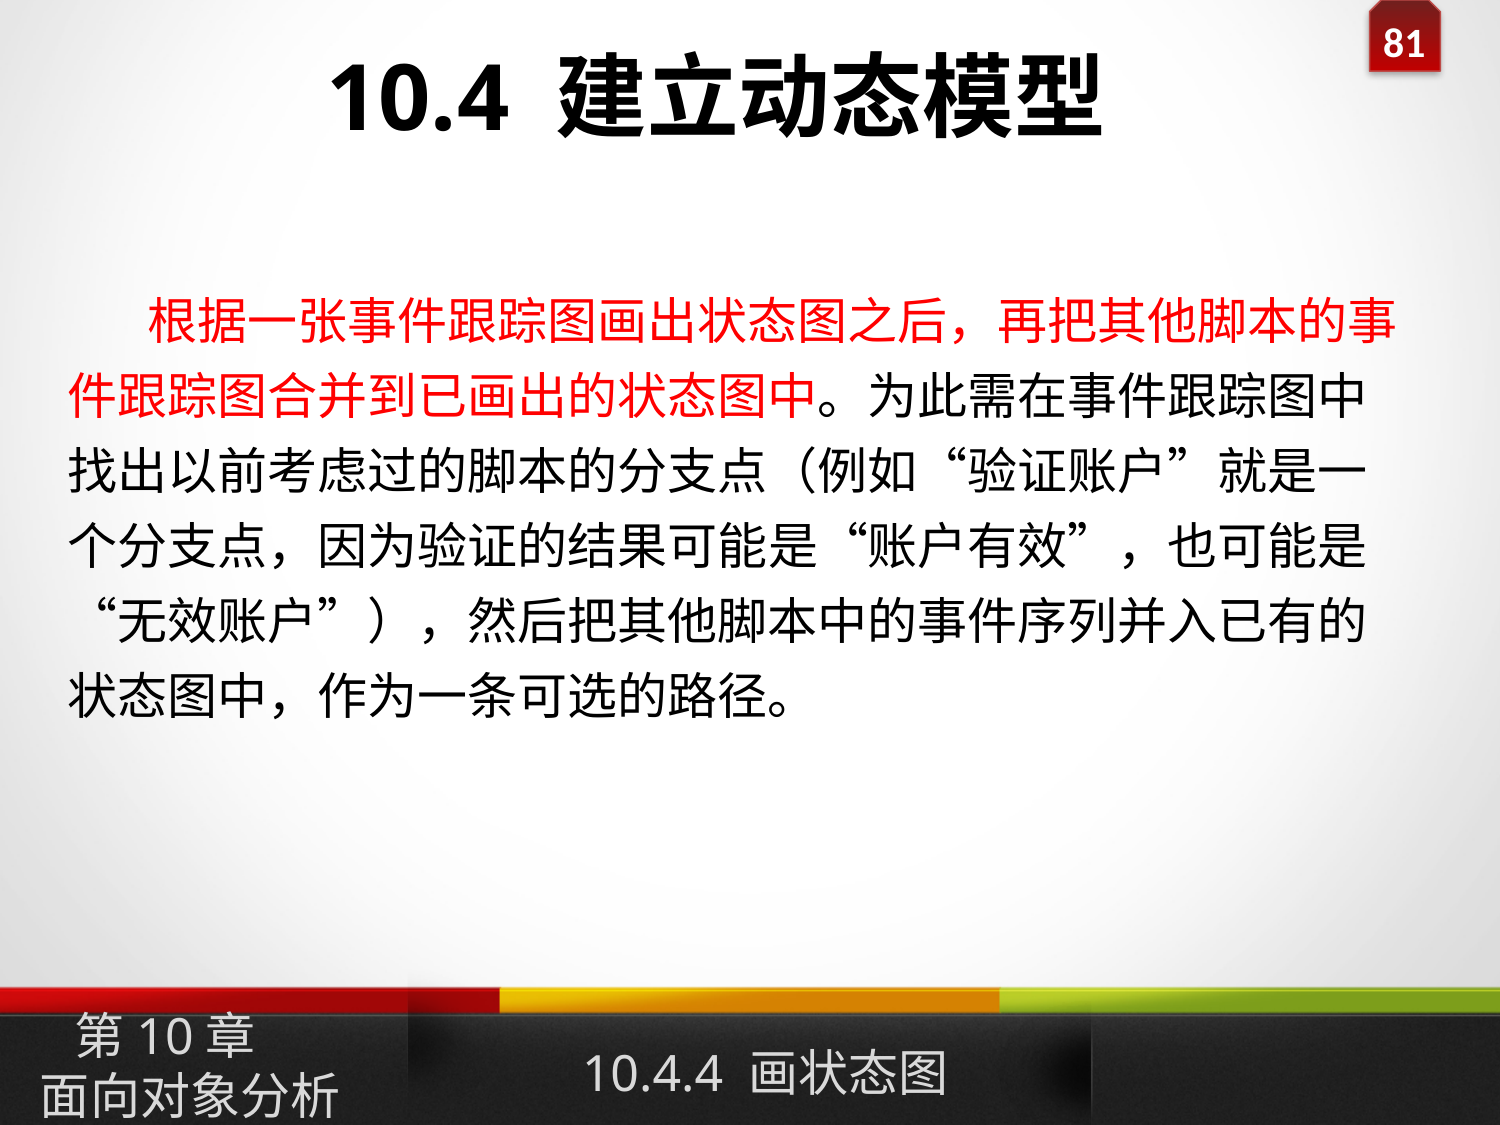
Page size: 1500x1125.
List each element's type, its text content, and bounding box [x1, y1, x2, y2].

text_box 根据一张事件跟踪图画出状态图之后，再把其他脚本的事件跟踪图合并到已画出的状态图中。为此需在事件跟踪图中找出以前考虑过的脚本的分支点（例如“验证账户”就是一个分支点，因为验证的结果可能是“账户有效”，也可能是“无效账户”），然后把其他脚本中的事件序列并入已有的状态图中，作为一条可选的路径。 [53, 267, 1427, 732]
text_box 10.4.4 画状态图 [458, 1032, 1073, 1111]
picture [0, 0, 1500, 1125]
text_box 10.4 建立动态模型 [41, 0, 1392, 188]
